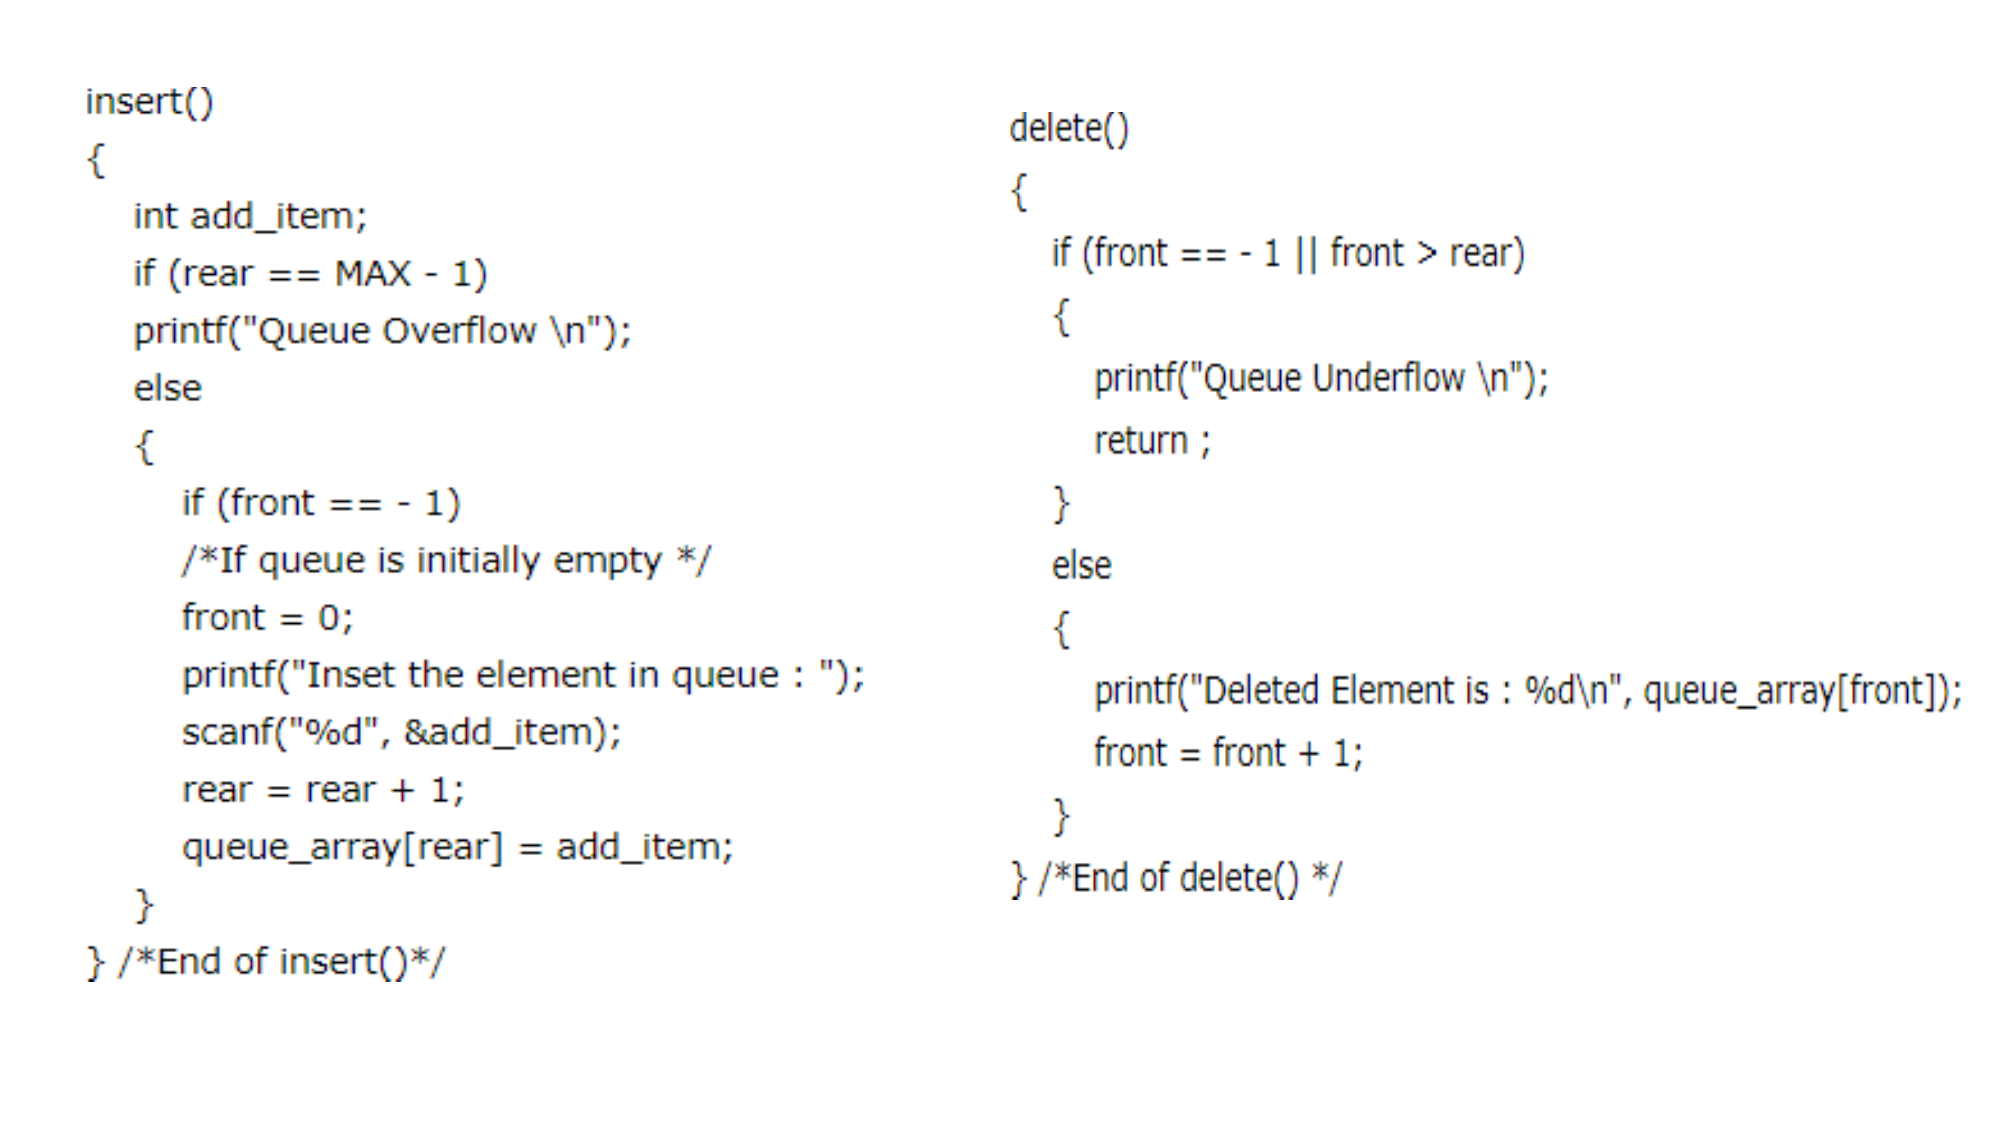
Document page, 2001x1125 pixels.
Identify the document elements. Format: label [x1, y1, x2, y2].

picture [1009, 112, 1963, 901]
picture [87, 87, 863, 982]
